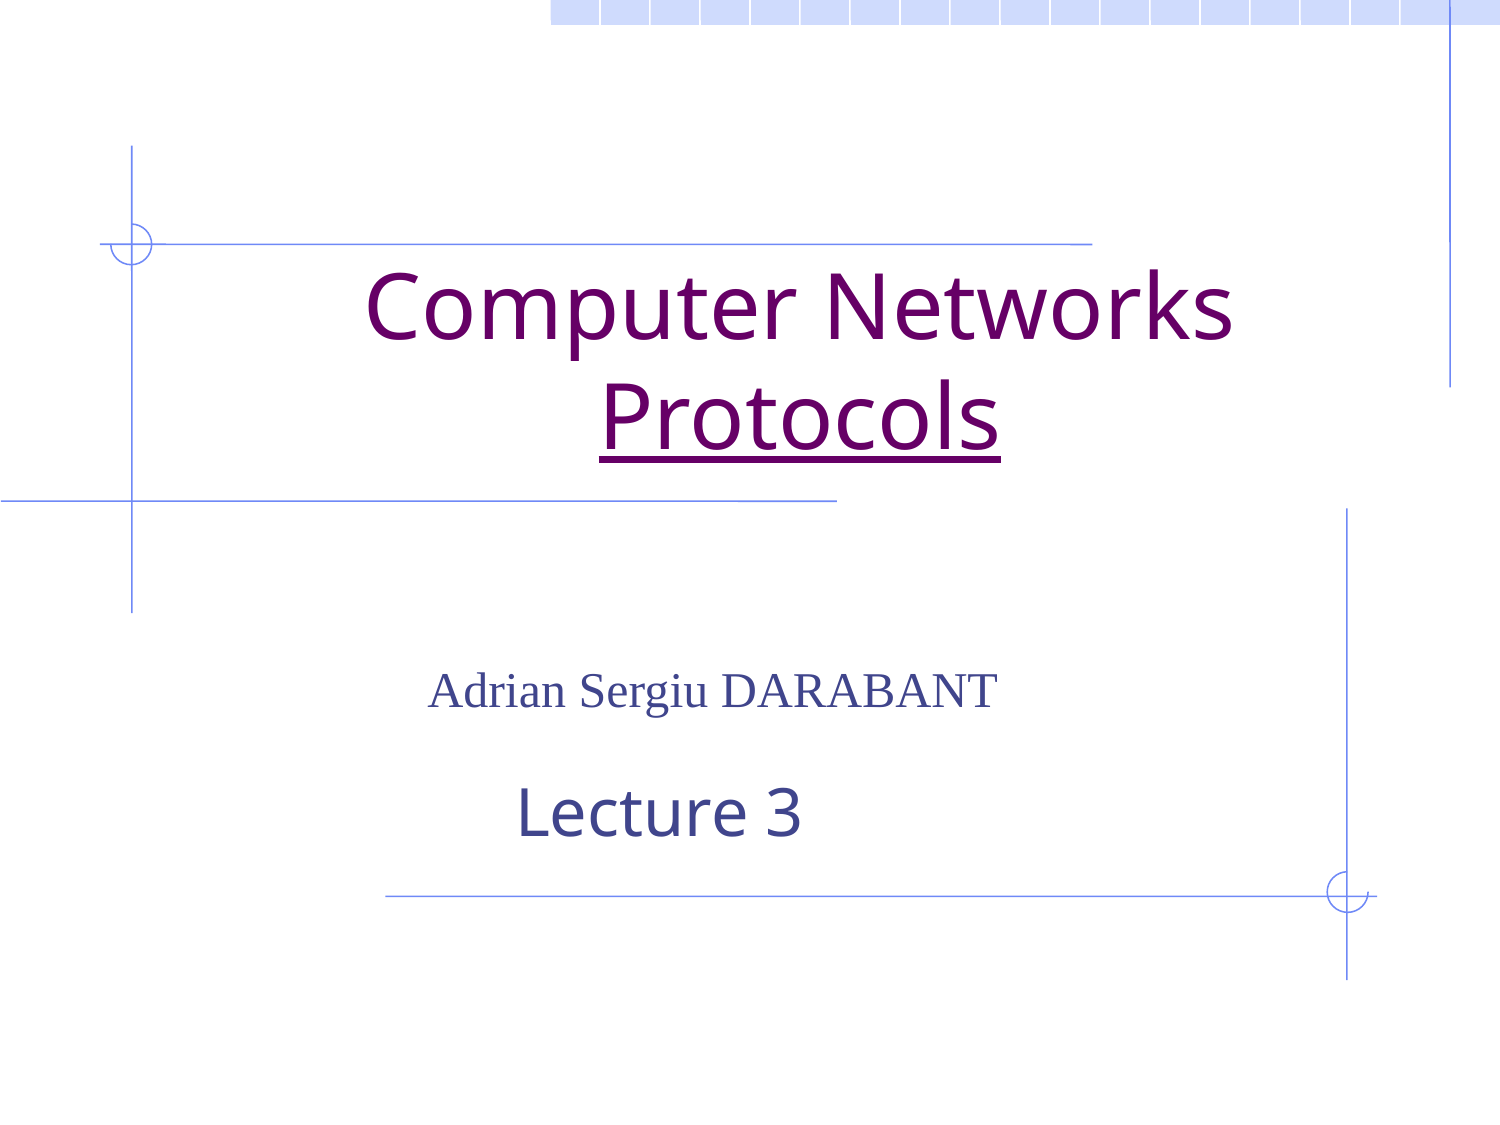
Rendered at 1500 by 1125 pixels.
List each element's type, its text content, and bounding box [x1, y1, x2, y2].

subtitle Lecture 3 [500, 762, 838, 888]
title Computer Networks Protocols [162, 287, 1438, 475]
text_box Adrian Sergiu DARABANT [412, 649, 1088, 725]
